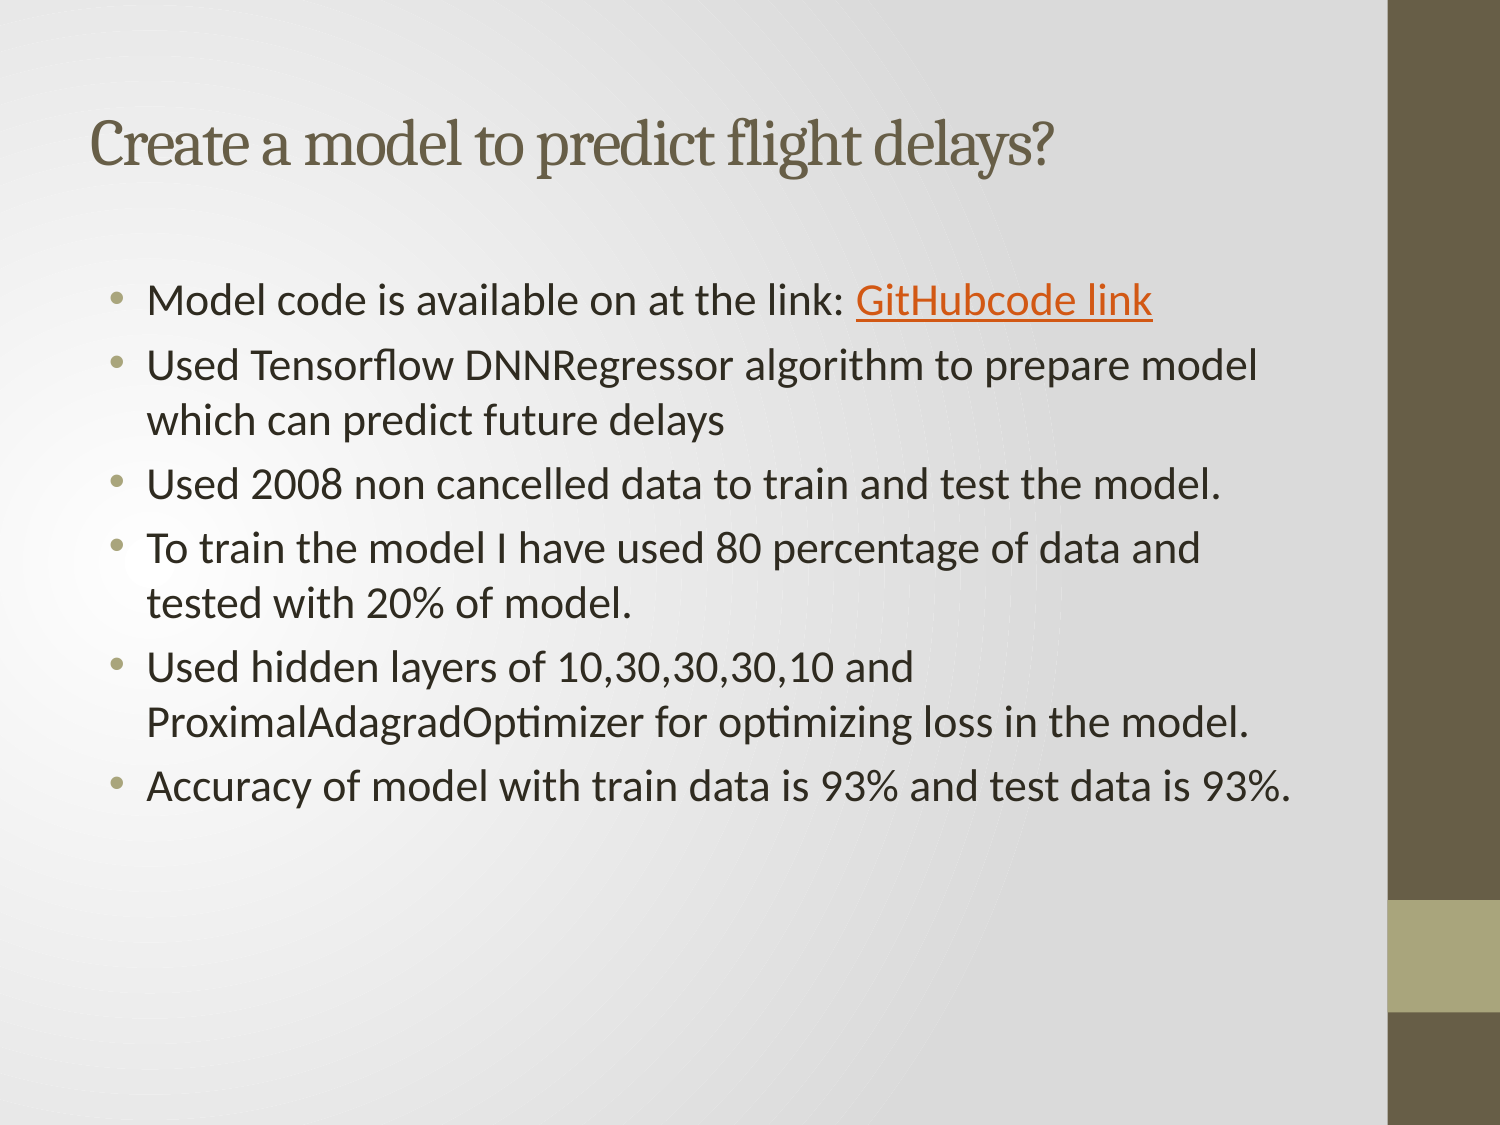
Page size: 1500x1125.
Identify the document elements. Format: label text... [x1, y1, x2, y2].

list Model code is available on at the link: GitHubcode link Used Tensorflow DNNRegressor algorithm to prepare model which can predict future delays Used 2008 non cancelled data to train and test the model. To train the model I have used 80 percentage of data and tested with 20% of model. Used hidden layers of 10,30,30,30,10 and ProximalAdagradOptimizer for optimizing loss in the model. Accuracy of model with train data is 93% and test data is 93%. [75, 262, 1325, 1050]
title Create a model to predict flight delays? [75, 45, 1325, 233]
